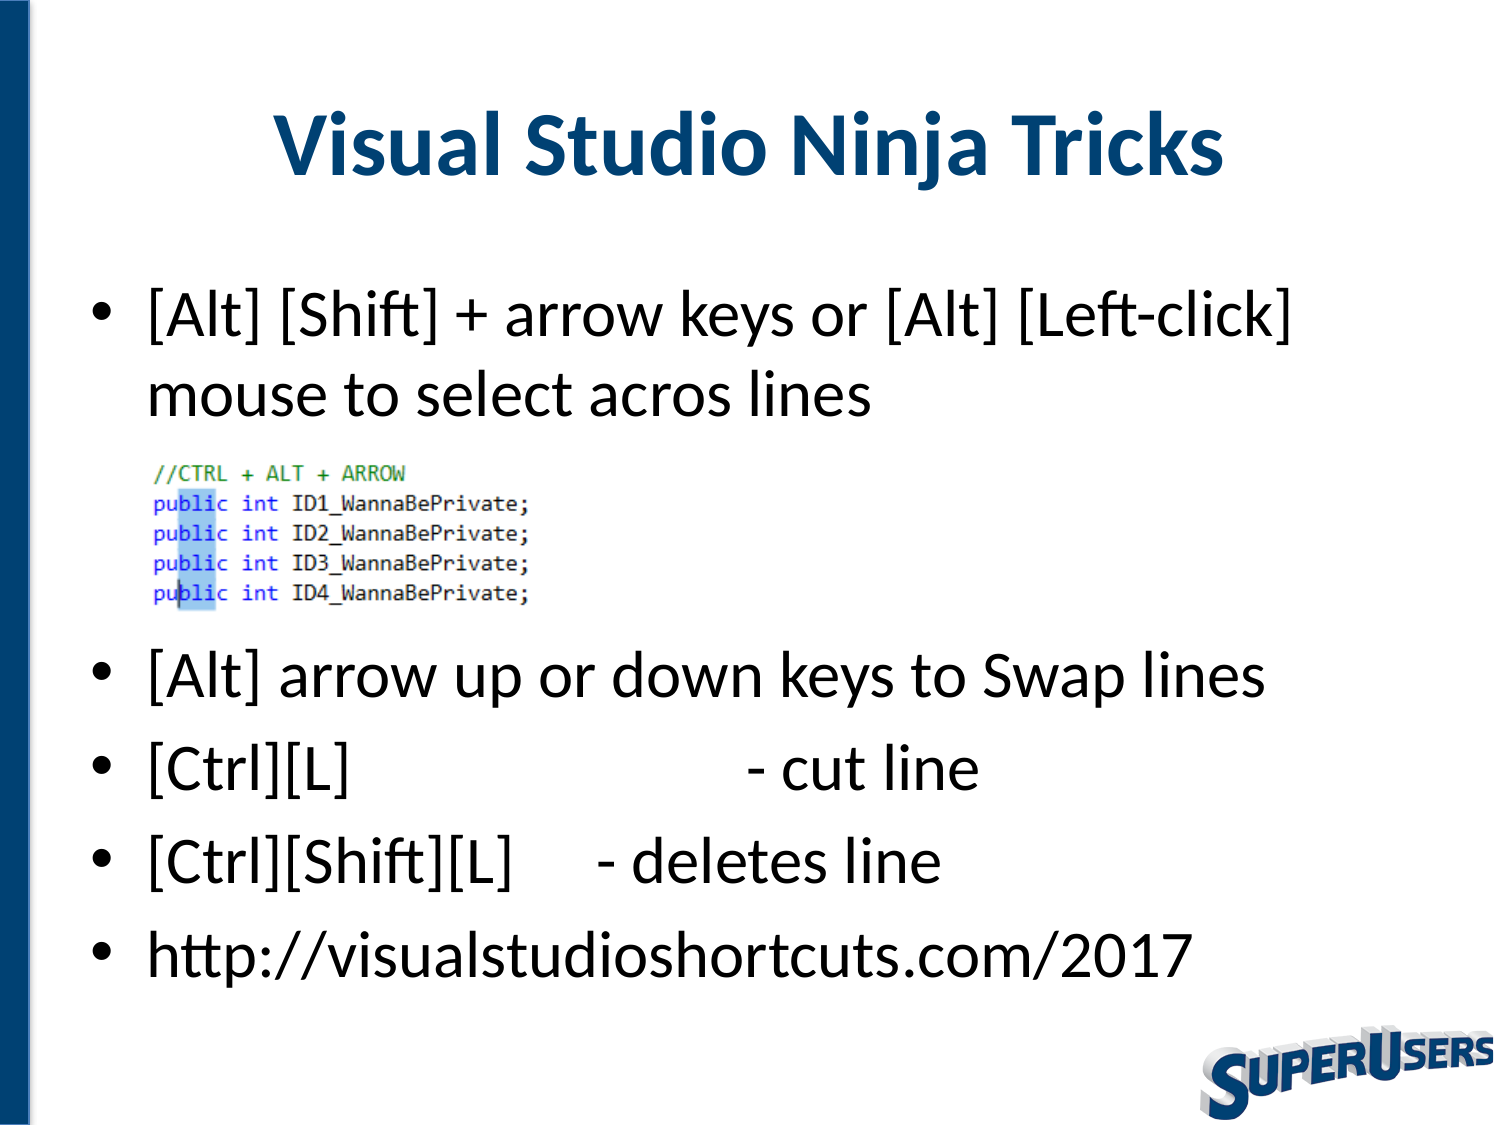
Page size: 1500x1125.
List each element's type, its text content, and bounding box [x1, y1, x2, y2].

picture [135, 442, 578, 635]
title Visual Studio Ninja Tricks [75, 45, 1425, 233]
list [Alt] [Shift] + arrow keys or [Alt] [Left-click] mouse to select acros lines [Alt] arrow up or down keys to Swap lines [Ctrl][L] - cut line [Ctrl][Shift][L] - deletes line http://visualstudioshortcuts.com/2017 [75, 262, 1425, 1049]
picture [1200, 1025, 1494, 1120]
